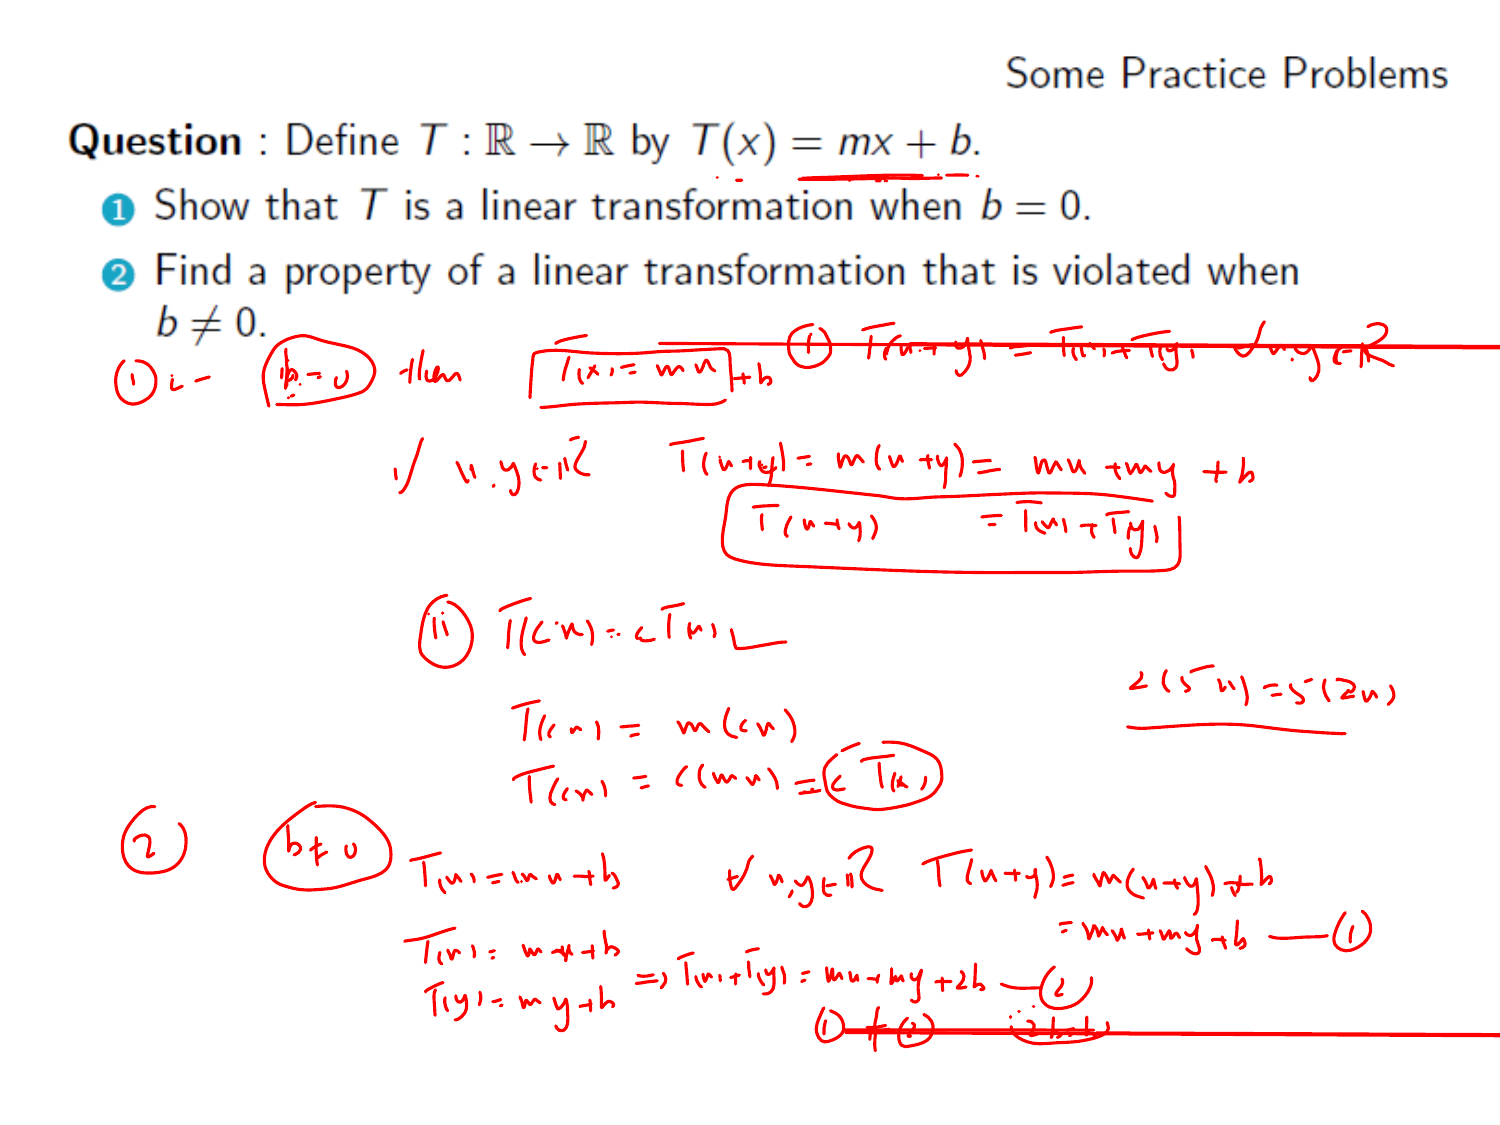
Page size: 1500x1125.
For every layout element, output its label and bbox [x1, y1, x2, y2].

picture [791, 346, 806, 350]
picture [810, 346, 828, 350]
picture [277, 338, 350, 350]
picture [40, 42, 1459, 350]
picture [833, 346, 868, 350]
